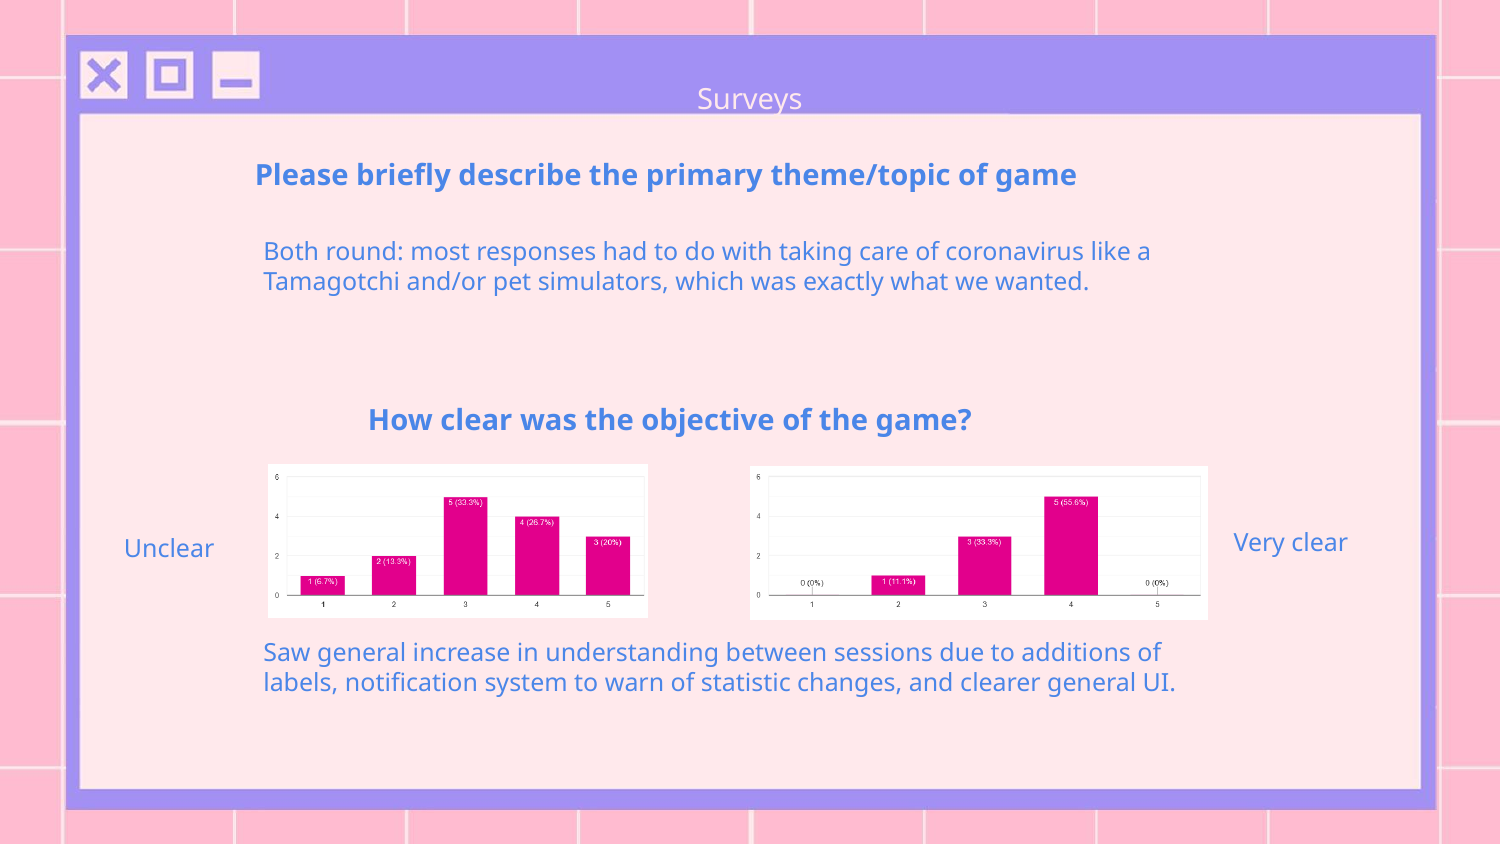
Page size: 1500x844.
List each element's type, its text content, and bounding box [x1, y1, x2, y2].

text_box Both round: most responses had to do with taking care of coronavirus like a Tamagotchi and/or pet simulators, which was exactly what we wanted. [248, 220, 1252, 346]
text_box Unclear [109, 517, 249, 565]
picture [0, 0, 1500, 844]
text_box Saw general increase in understanding between sessions due to additions of labels, notification system to warn of statistic changes, and clearer general UI. [248, 621, 1252, 747]
title Surveys [454, 47, 1046, 131]
text_box Please briefly describe the primary theme/topic of game [239, 140, 1260, 210]
text_box How clear was the objective of the game? [352, 385, 1093, 455]
text_box Very clear [1218, 511, 1406, 560]
